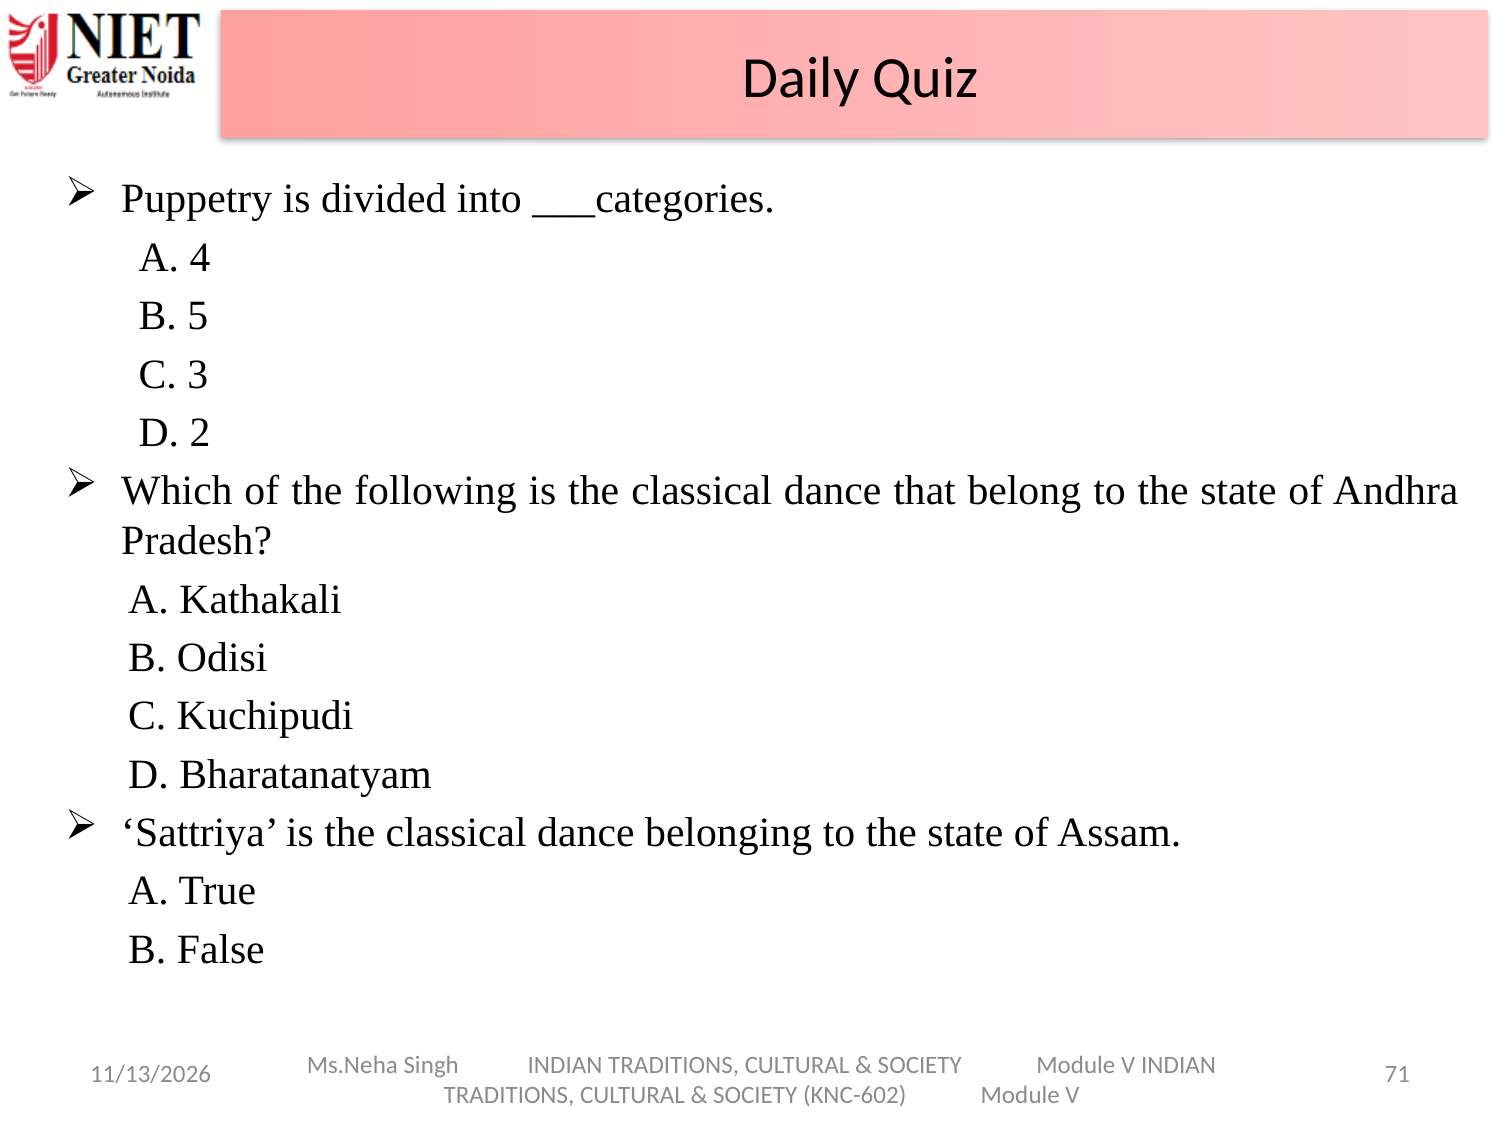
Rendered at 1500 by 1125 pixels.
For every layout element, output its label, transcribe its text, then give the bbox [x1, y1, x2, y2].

list Puppetry is divided into ___categories. A. 4 B. 5 C. 3 D. 2 Which of the following is the classical dance that belong to the state of Andhra Pradesh? A. Kathakali B. Odisi C. Kuchipudi D. Bharatanatyam ‘Sattriya’ is the classical dance belonging to the state of Assam. A. True B. False [50, 138, 1475, 1043]
footer Ms.Neha Singh INDIAN TRADITIONS, CULTURAL & SOCIETY Module V INDIAN TRADITIONS, CULTURAL & SOCIETY (KNC-602) Module V [237, 1042, 1288, 1115]
slide_number 71 [1287, 1042, 1425, 1103]
text_box Daily Quiz [220, 10, 1488, 138]
picture [0, 0, 213, 116]
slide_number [75, 1042, 237, 1103]
